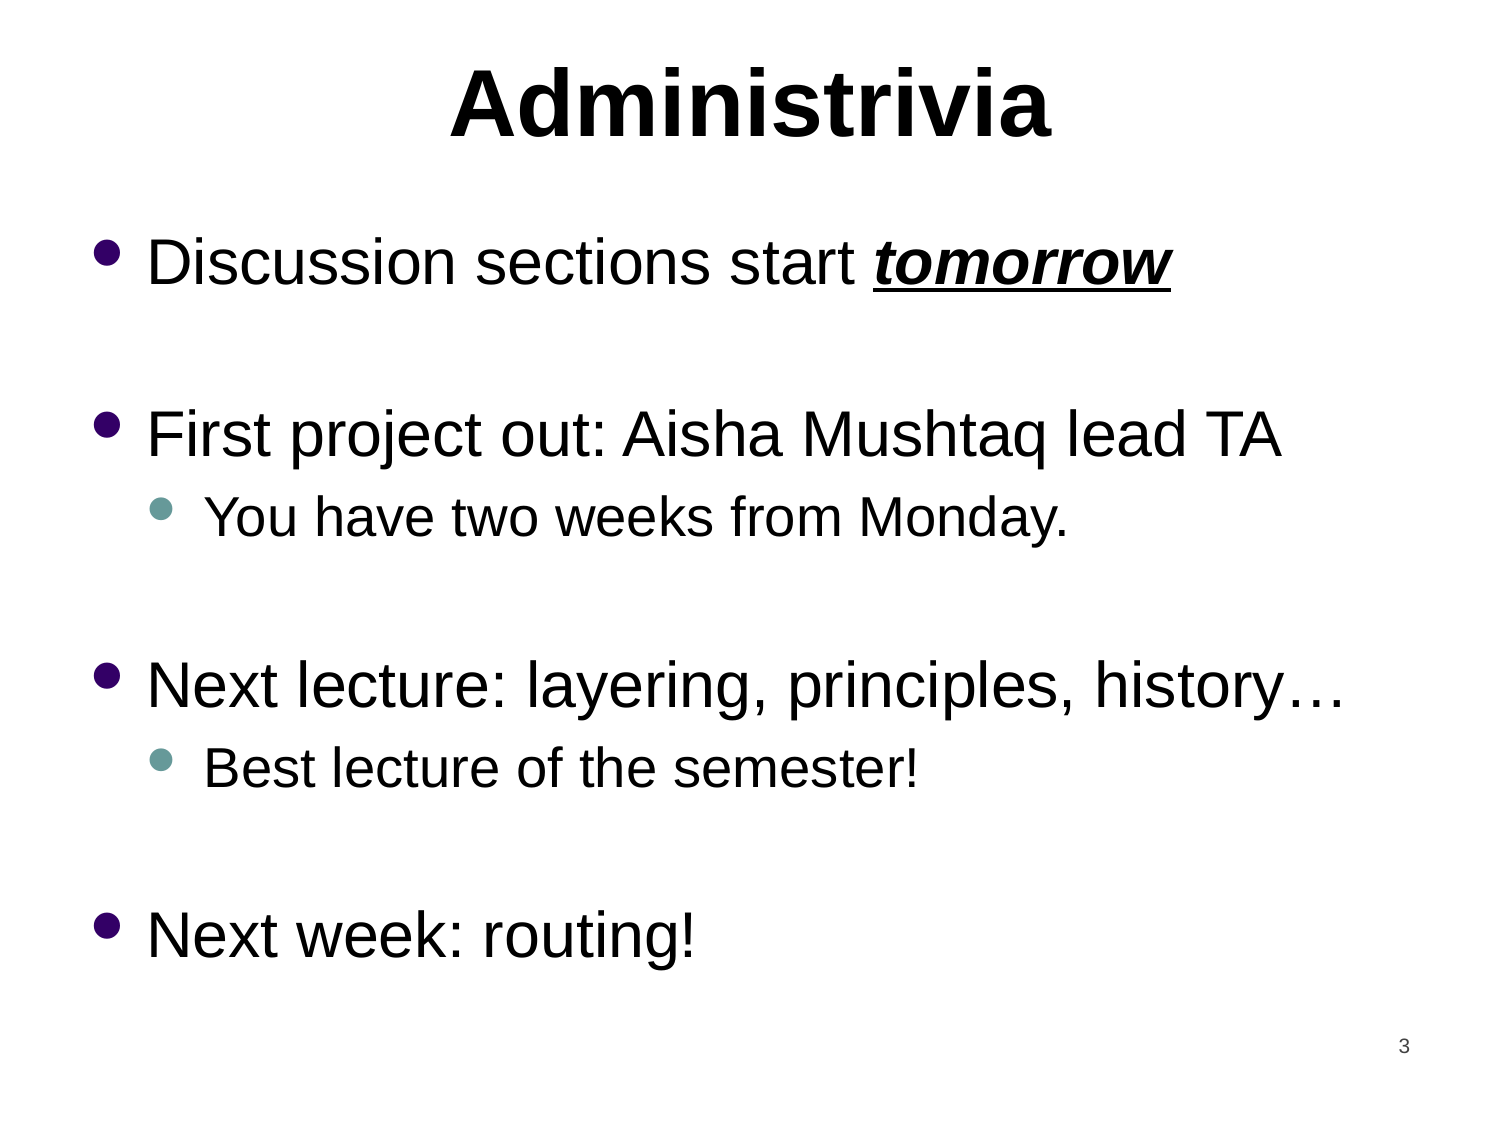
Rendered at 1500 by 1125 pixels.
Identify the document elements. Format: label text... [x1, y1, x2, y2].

slide_number 3 [1074, 1024, 1426, 1101]
title Administrivia [0, 20, 1500, 163]
list Discussion sections start tomorrow First project out: Aisha Mushtaq lead TA You have two weeks from Monday. Next lecture: layering, principles, history… Best lecture of the semester! Next week: routing! [75, 212, 1425, 1006]
